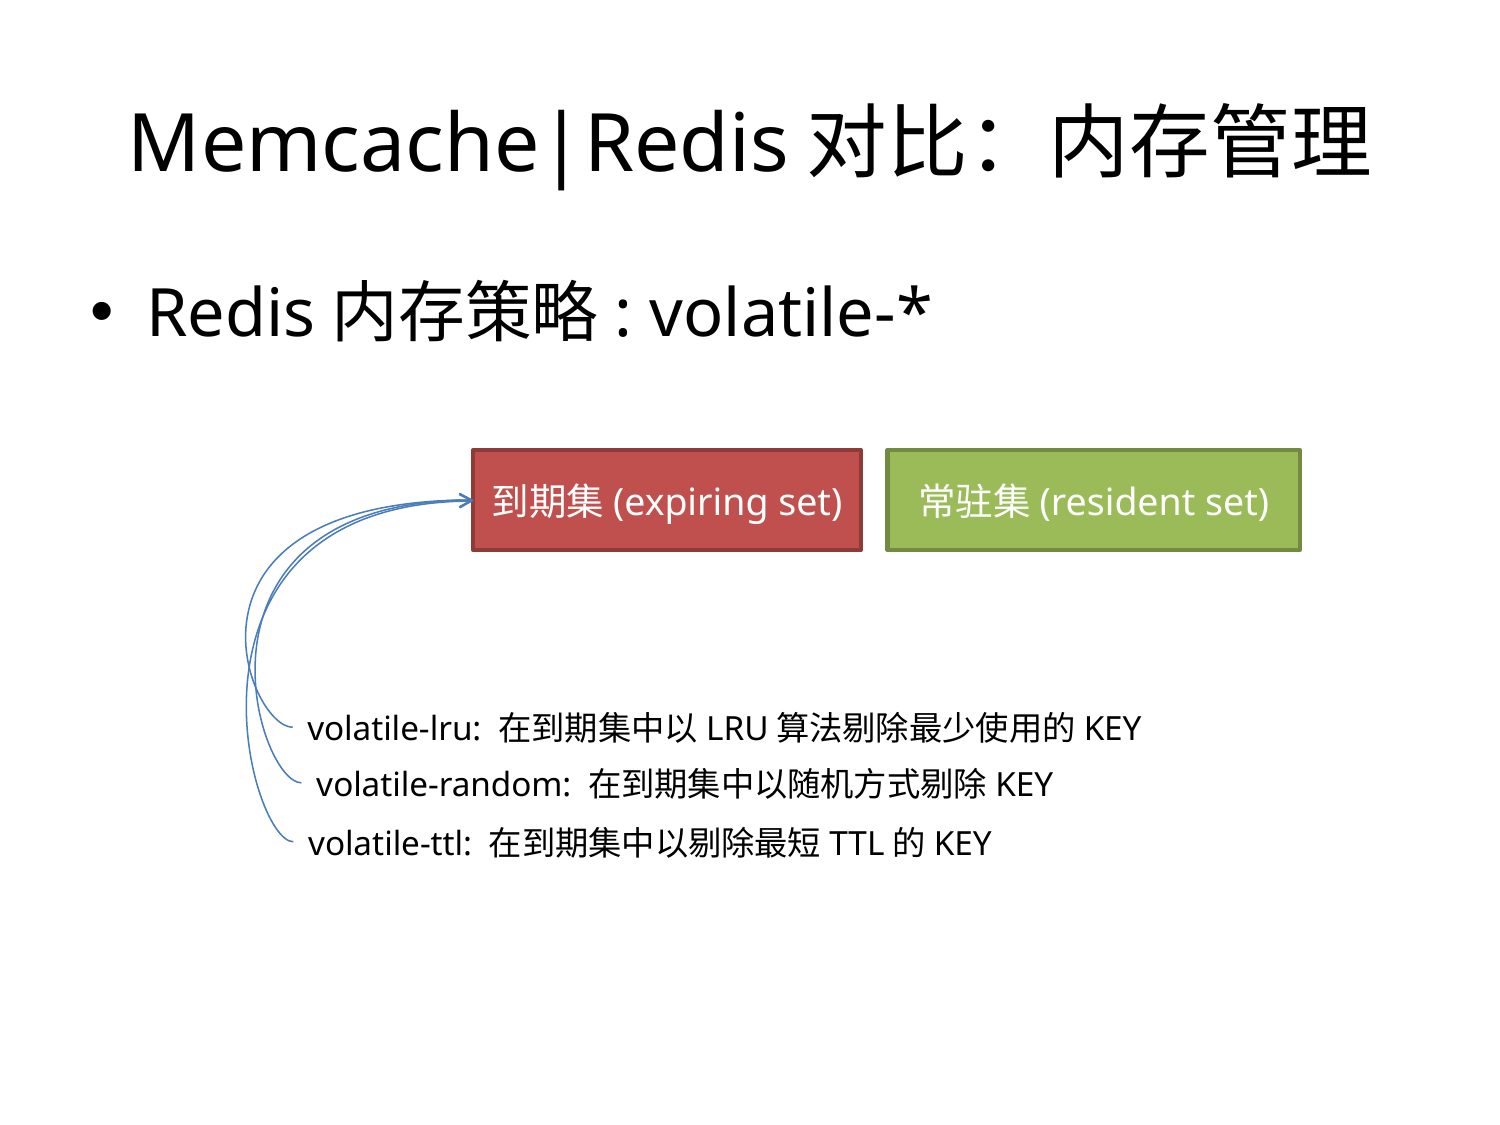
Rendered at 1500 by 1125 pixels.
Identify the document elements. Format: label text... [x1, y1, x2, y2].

text_box volatile-random: 在到期集中以随机方式剔除KEY [477, 755, 1069, 811]
text_box volatile-lru: 在到期集中以LRU算法剔除最少使用的KEY [478, 699, 1157, 755]
text_box 常驻集(resident set) [885, 448, 1302, 552]
list Redis内存策略: volatile-* [75, 262, 1425, 388]
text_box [299, 500, 474, 843]
title Memcache|Redis对比：内存管理 [75, 45, 1425, 233]
text_box volatile-ttl: 在到期集中以剔除最短TTL的KEY [293, 814, 1007, 870]
text_box 到期集(expiring set) [471, 448, 863, 552]
